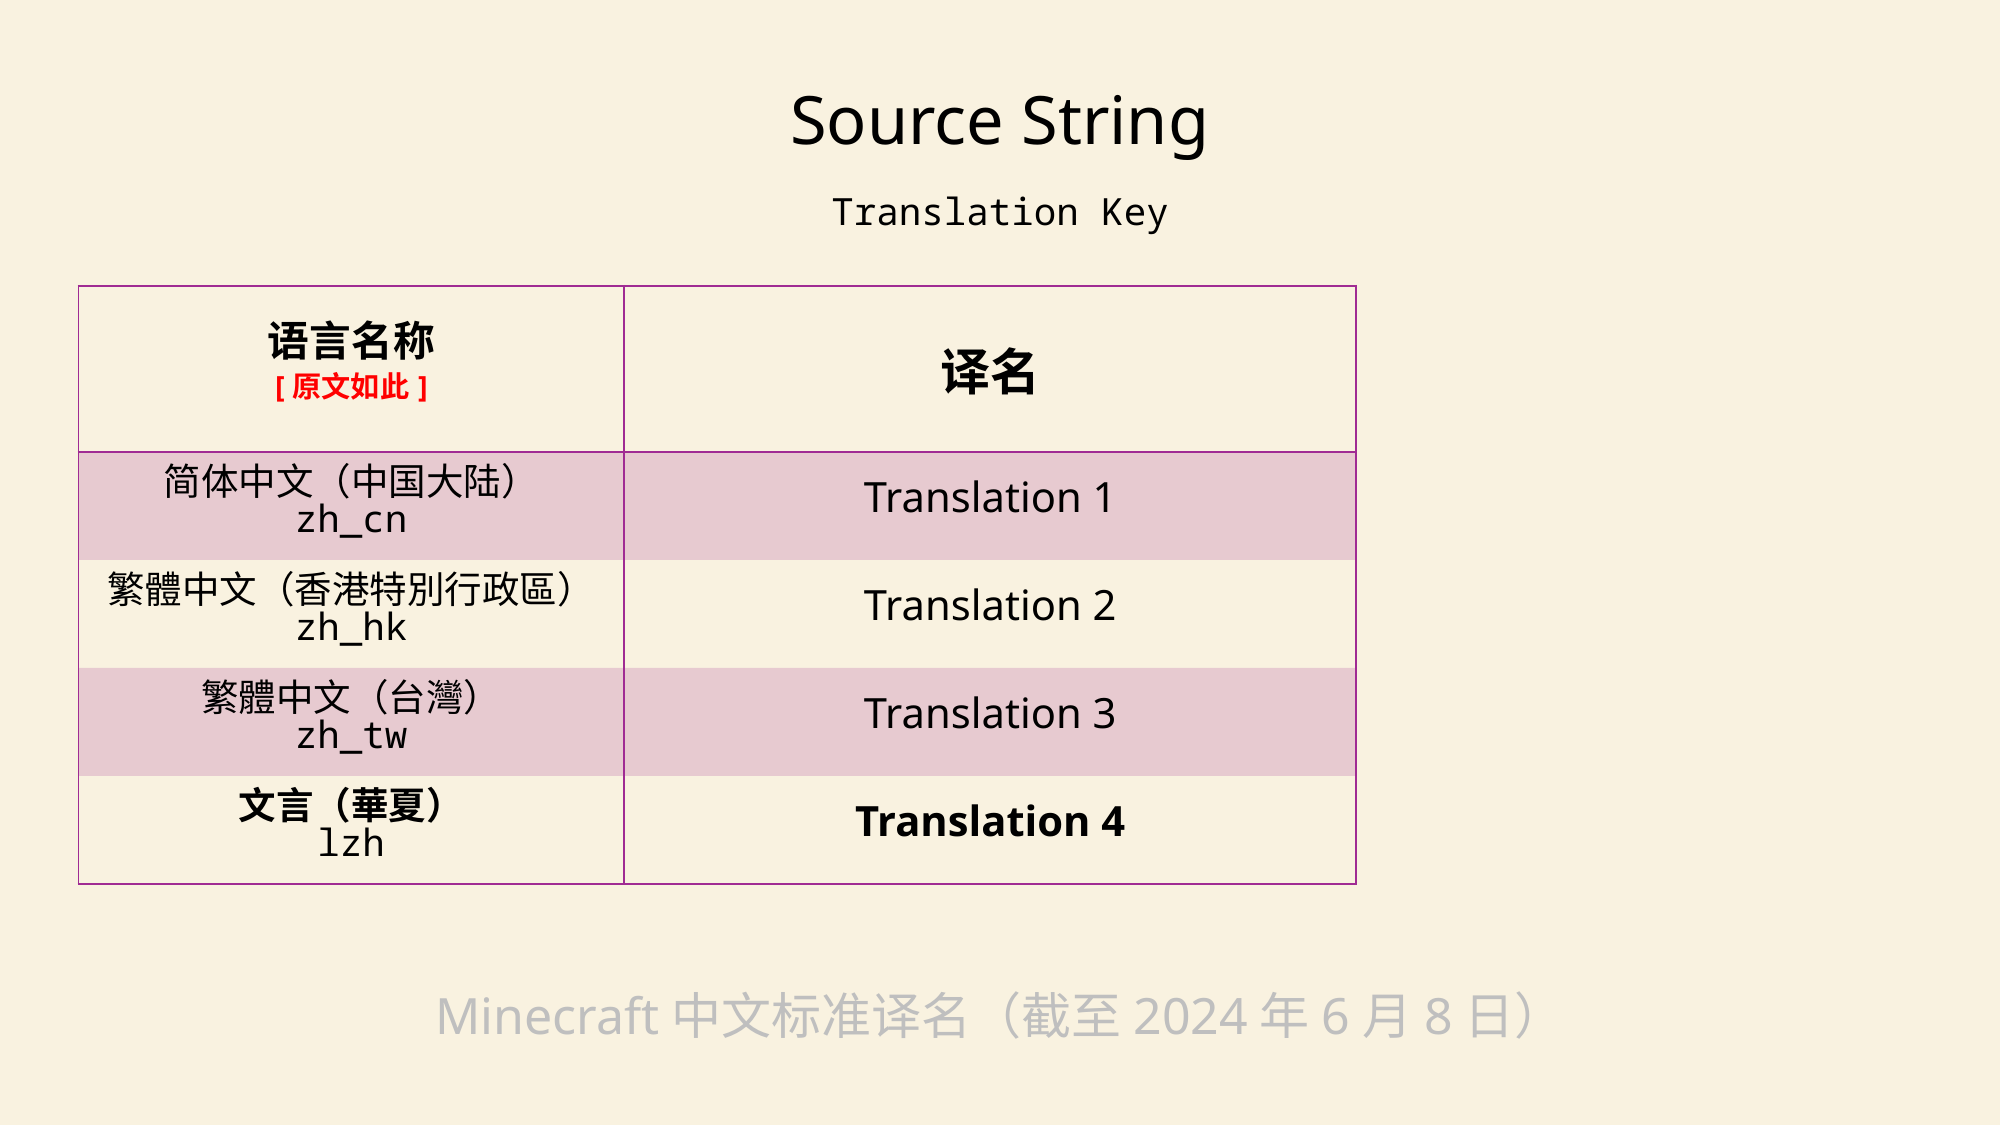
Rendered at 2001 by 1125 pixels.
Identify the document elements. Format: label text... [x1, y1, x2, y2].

table_cell 繁體中文（香港特別行政區） zh_hk [79, 560, 623, 668]
table_cell Translation 4 [625, 776, 1355, 883]
text_box Source String [775, 71, 1225, 166]
table_header 译名 [625, 287, 1355, 451]
table_cell Translation 2 [625, 560, 1355, 668]
table_header 语言名称 [原文如此] [79, 287, 623, 451]
table_cell Translation 1 [625, 453, 1355, 560]
table_cell 简体中文（中国大陆） zh_cn [79, 453, 623, 560]
table_cell 文言（華夏） lzh [79, 776, 623, 883]
table_cell Translation 3 [625, 668, 1355, 776]
table_cell 繁體中文（台灣） zh_tw [79, 668, 623, 776]
text_box Translation Key [816, 180, 1184, 240]
